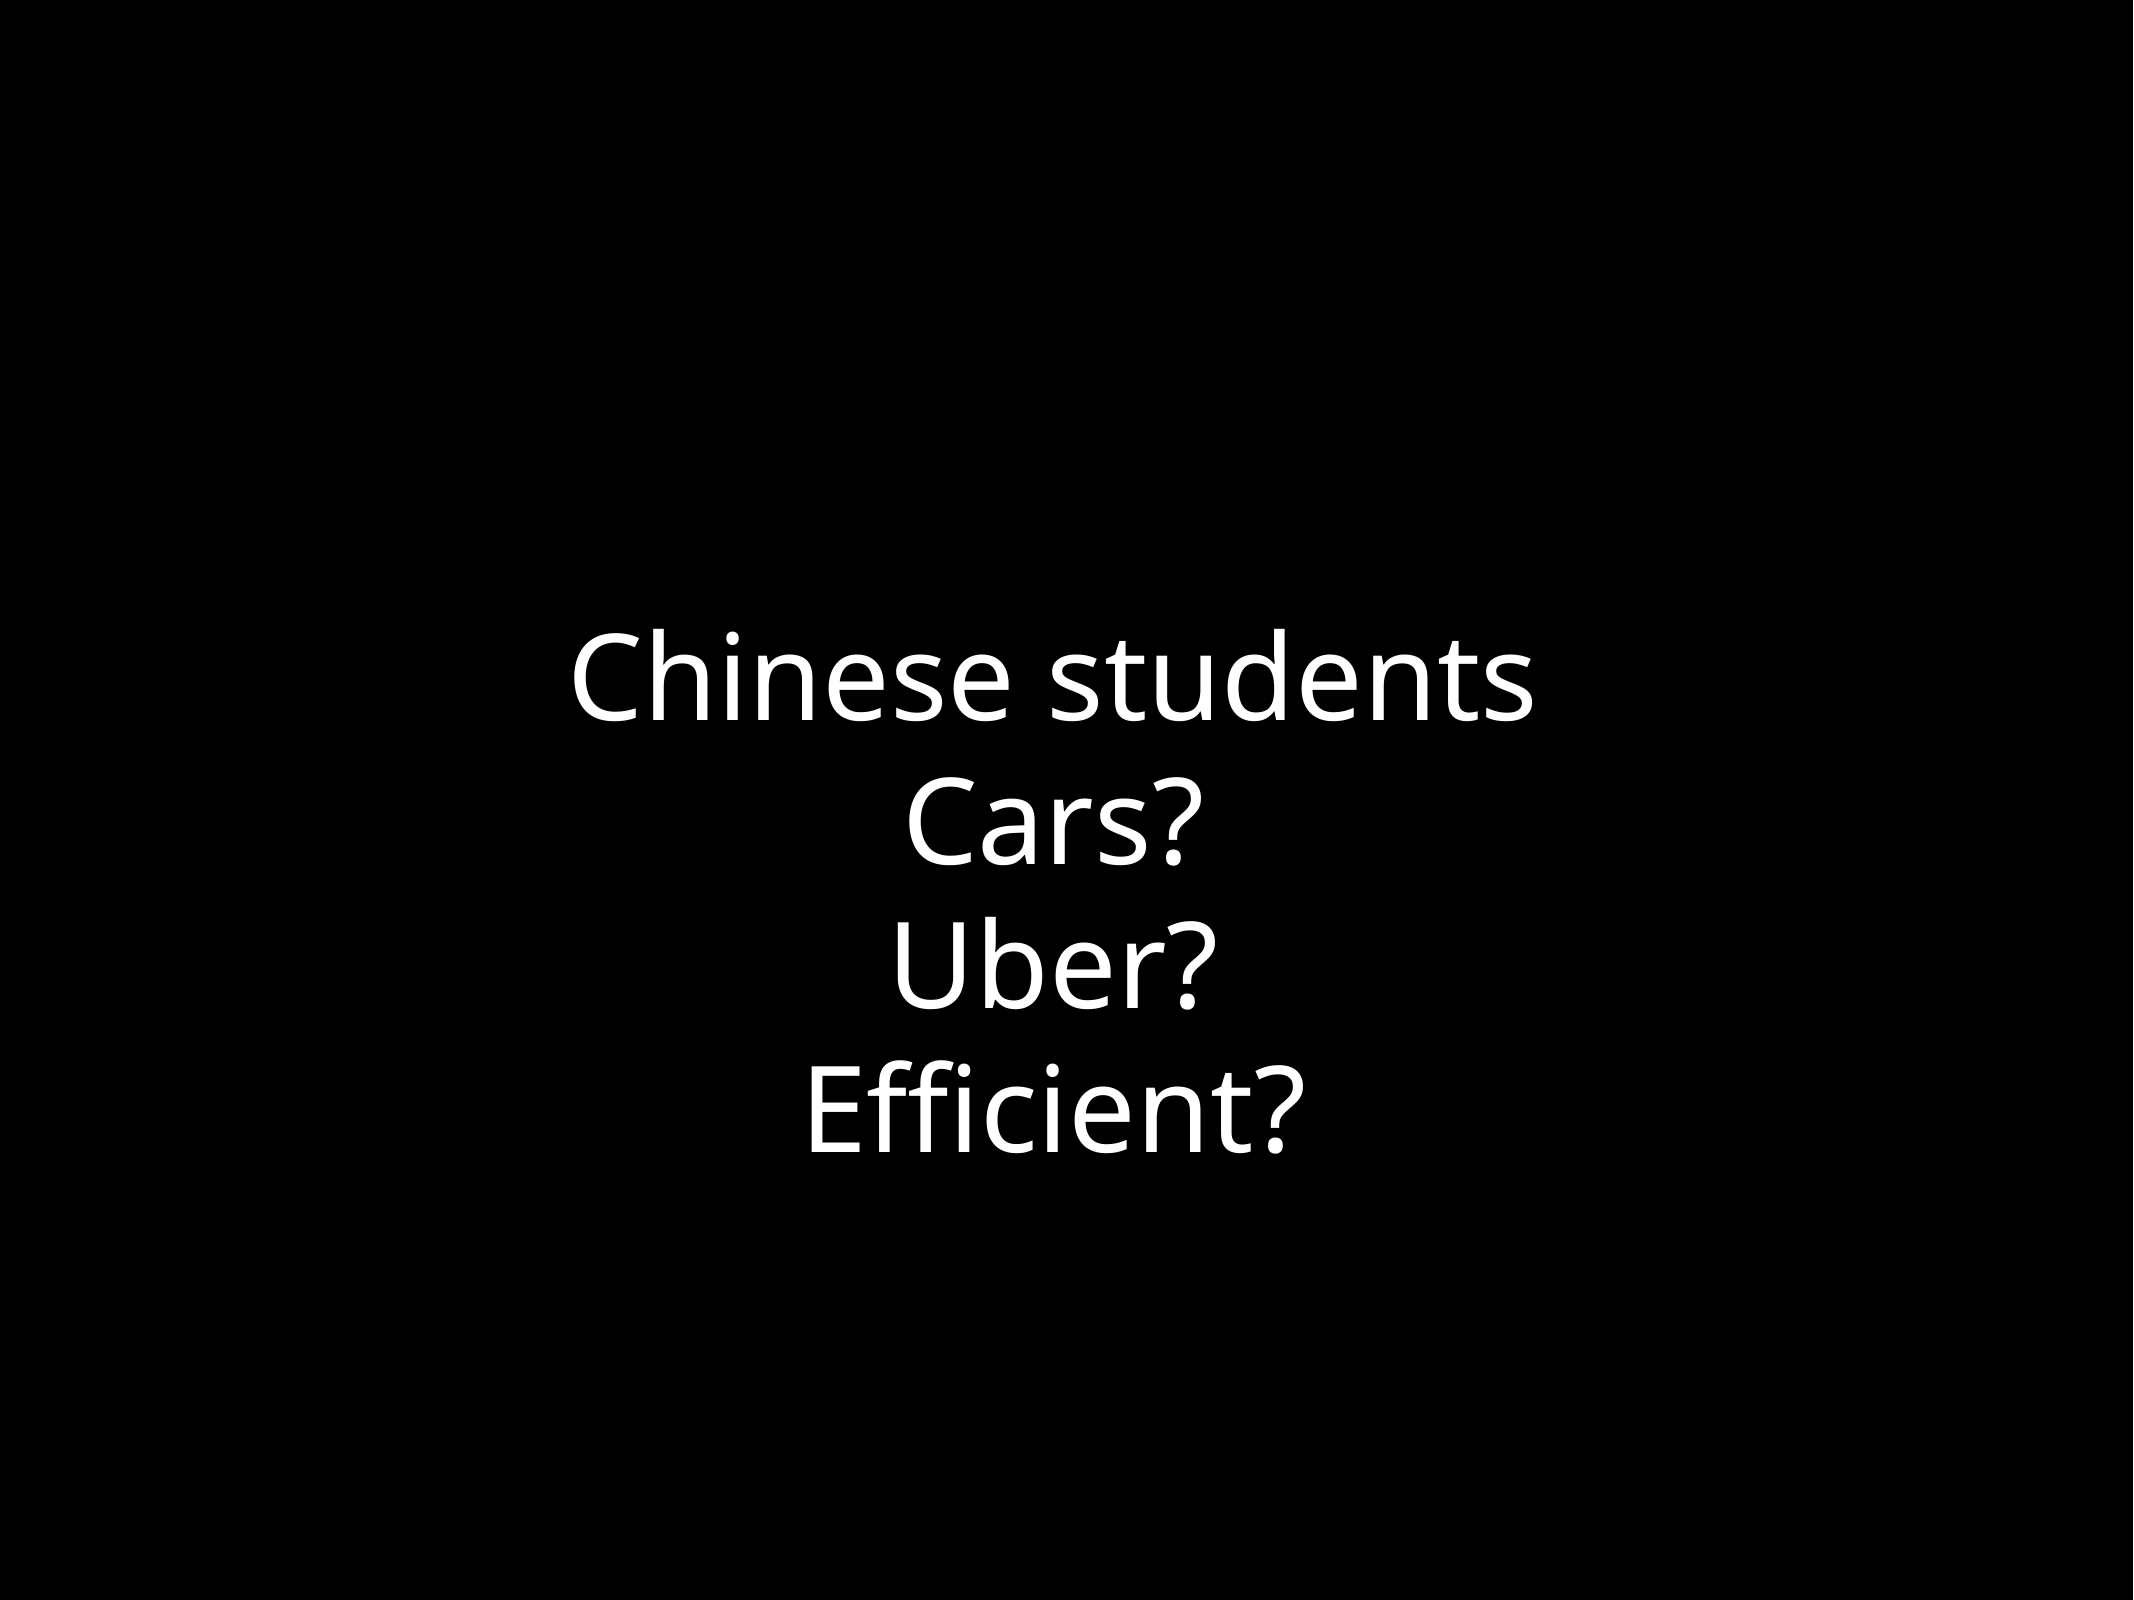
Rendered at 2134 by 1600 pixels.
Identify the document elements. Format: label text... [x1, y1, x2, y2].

title Chinese students Cars? Uber? Efficient? [126, 508, 1980, 1269]
